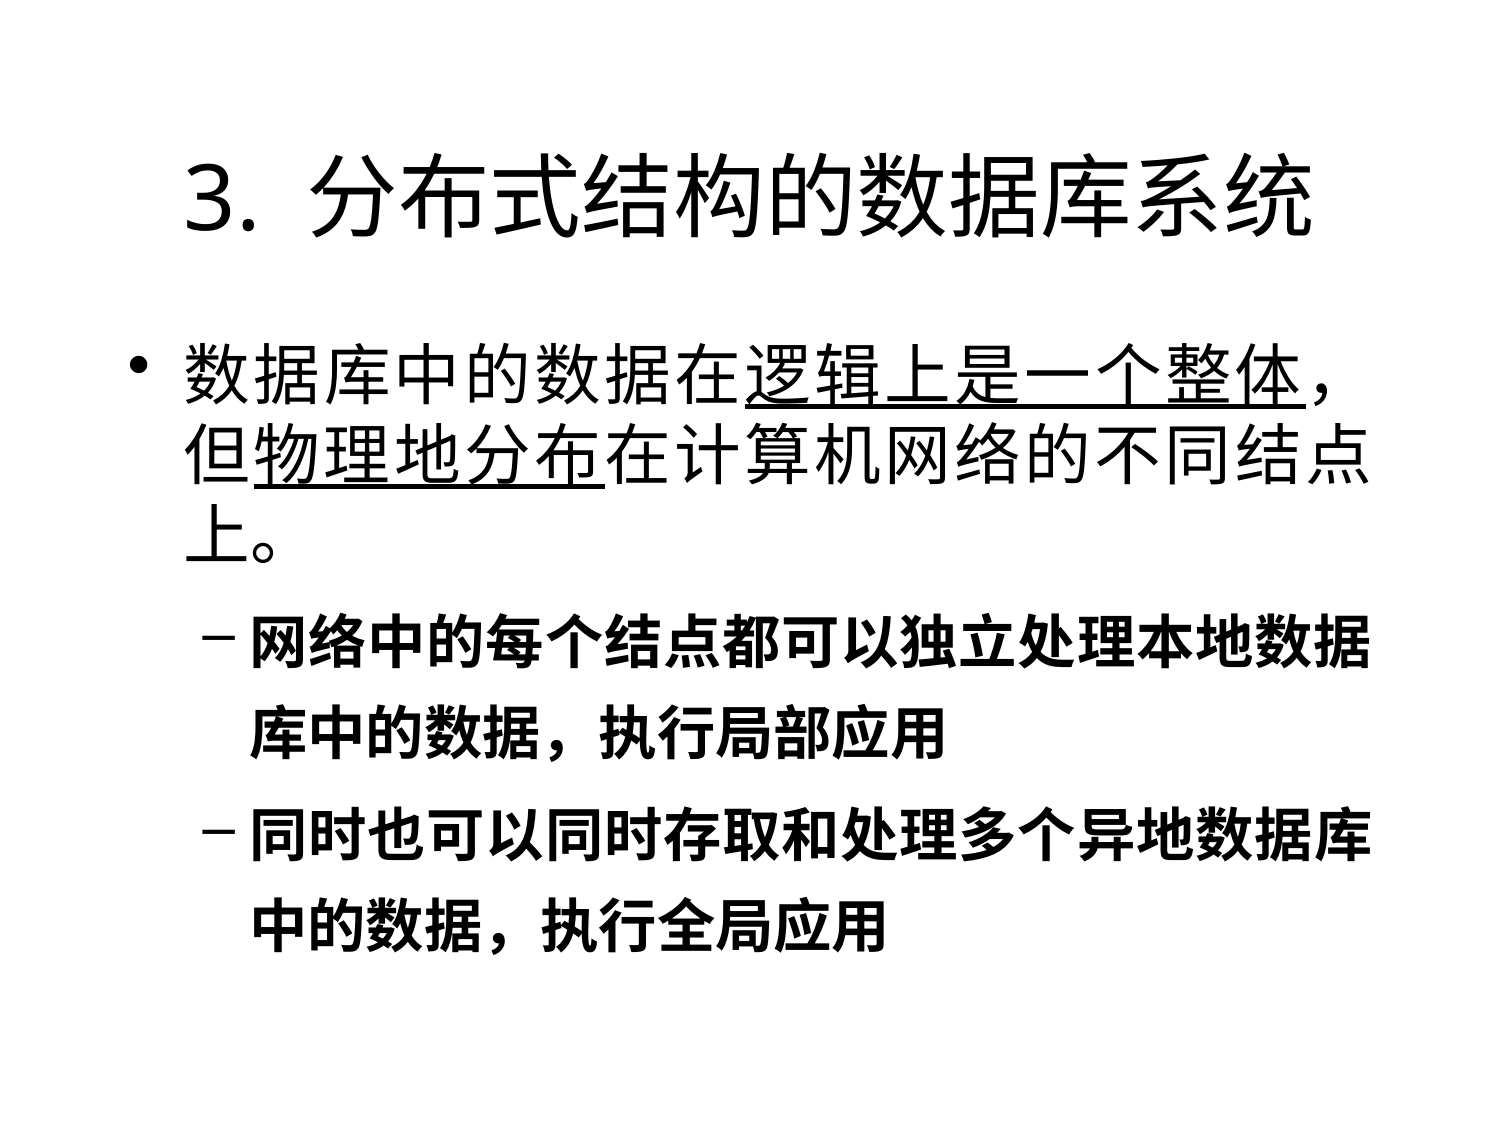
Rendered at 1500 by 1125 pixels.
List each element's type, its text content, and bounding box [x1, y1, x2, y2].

title 3. 分布式结构的数据库系统 [112, 99, 1388, 288]
list 数据库中的数据在逻辑上是一个整体，但物理地分布在计算机网络的不同结点上。 网络中的每个结点都可以独立处理本地数据库中的数据，执行局部应用 同时也可以同时存取和处理多个异地数据库中的数据，执行全局应用 [112, 324, 1388, 1000]
